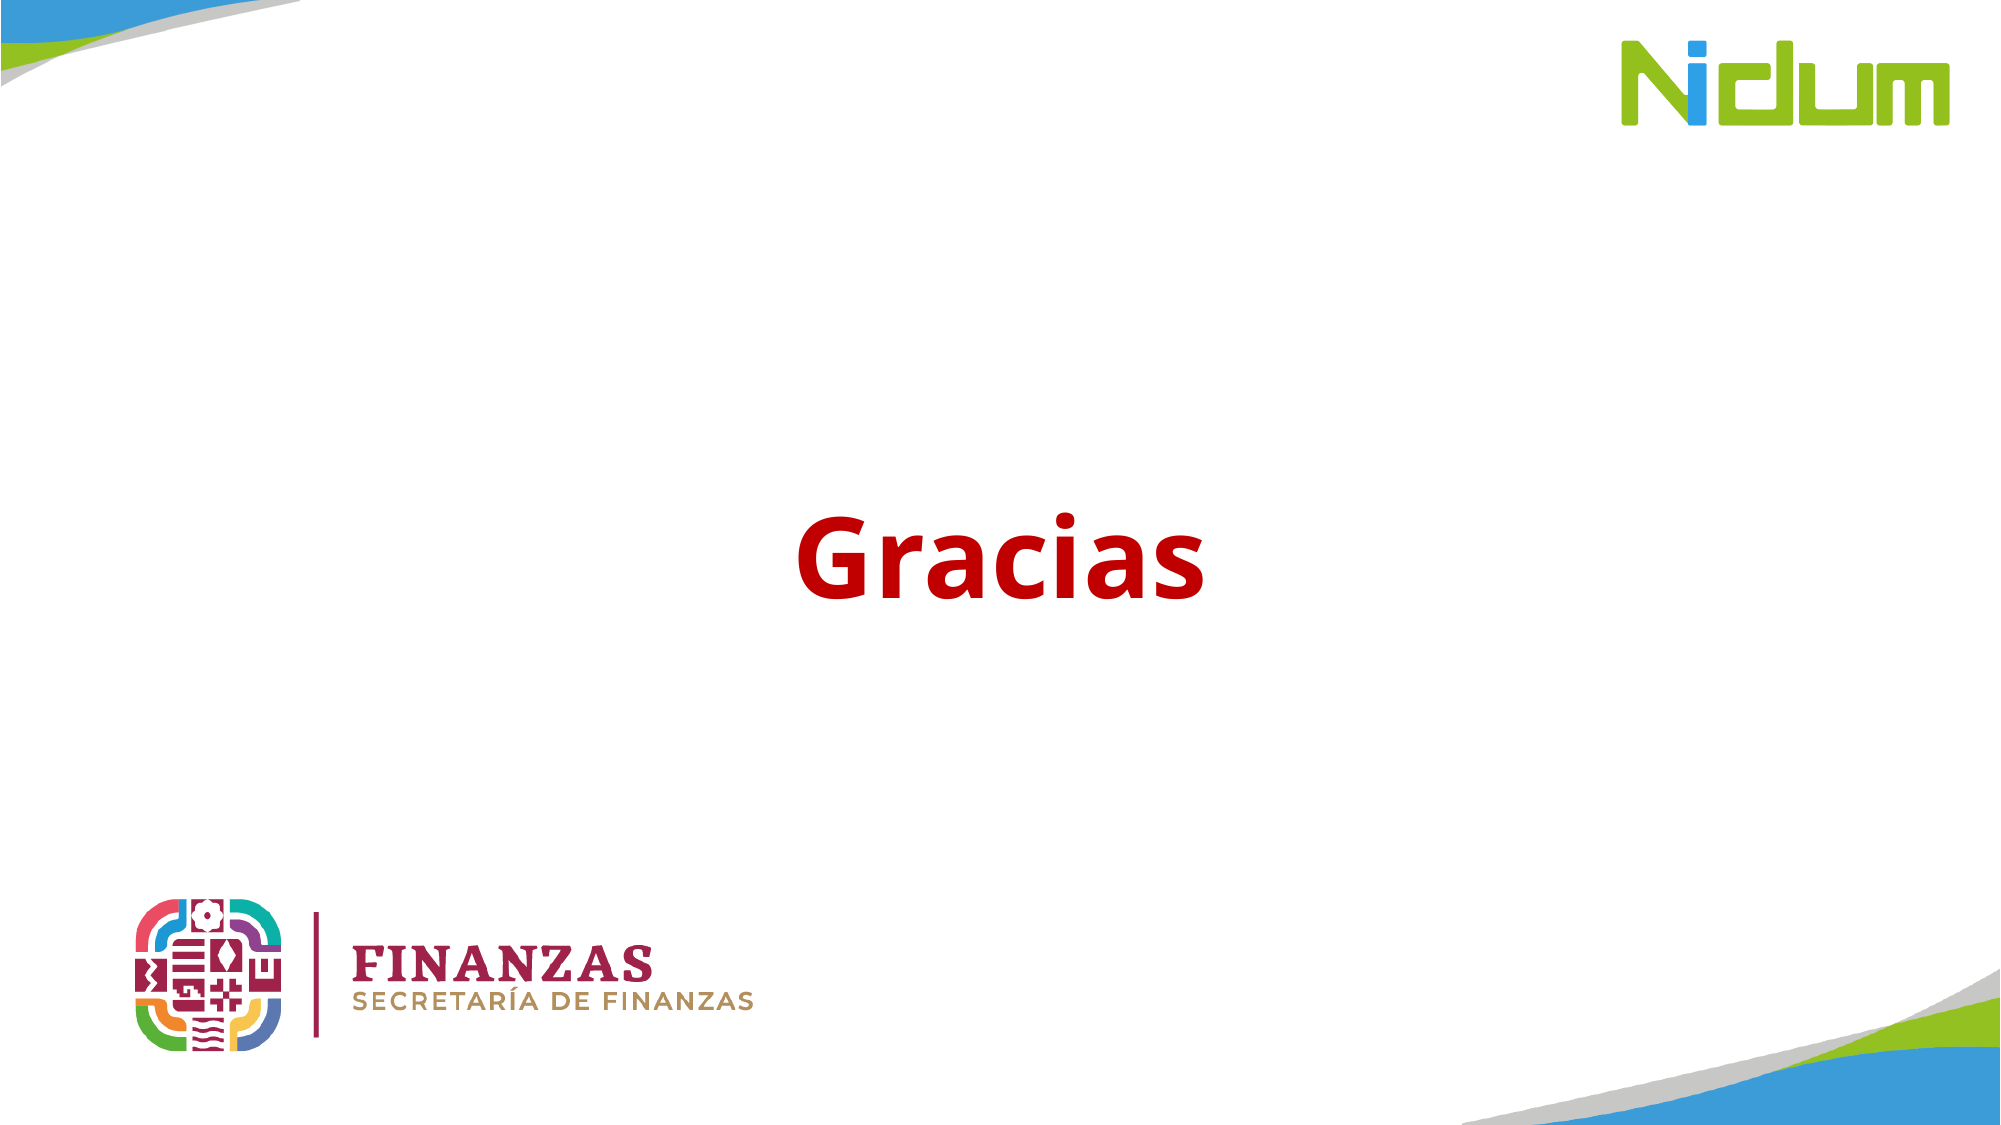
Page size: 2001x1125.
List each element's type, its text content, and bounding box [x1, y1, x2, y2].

picture [1, 0, 300, 94]
text_box Gracias [145, 491, 1854, 634]
picture [1461, 955, 2000, 1125]
picture [1604, 0, 1967, 223]
picture [120, 882, 794, 1065]
